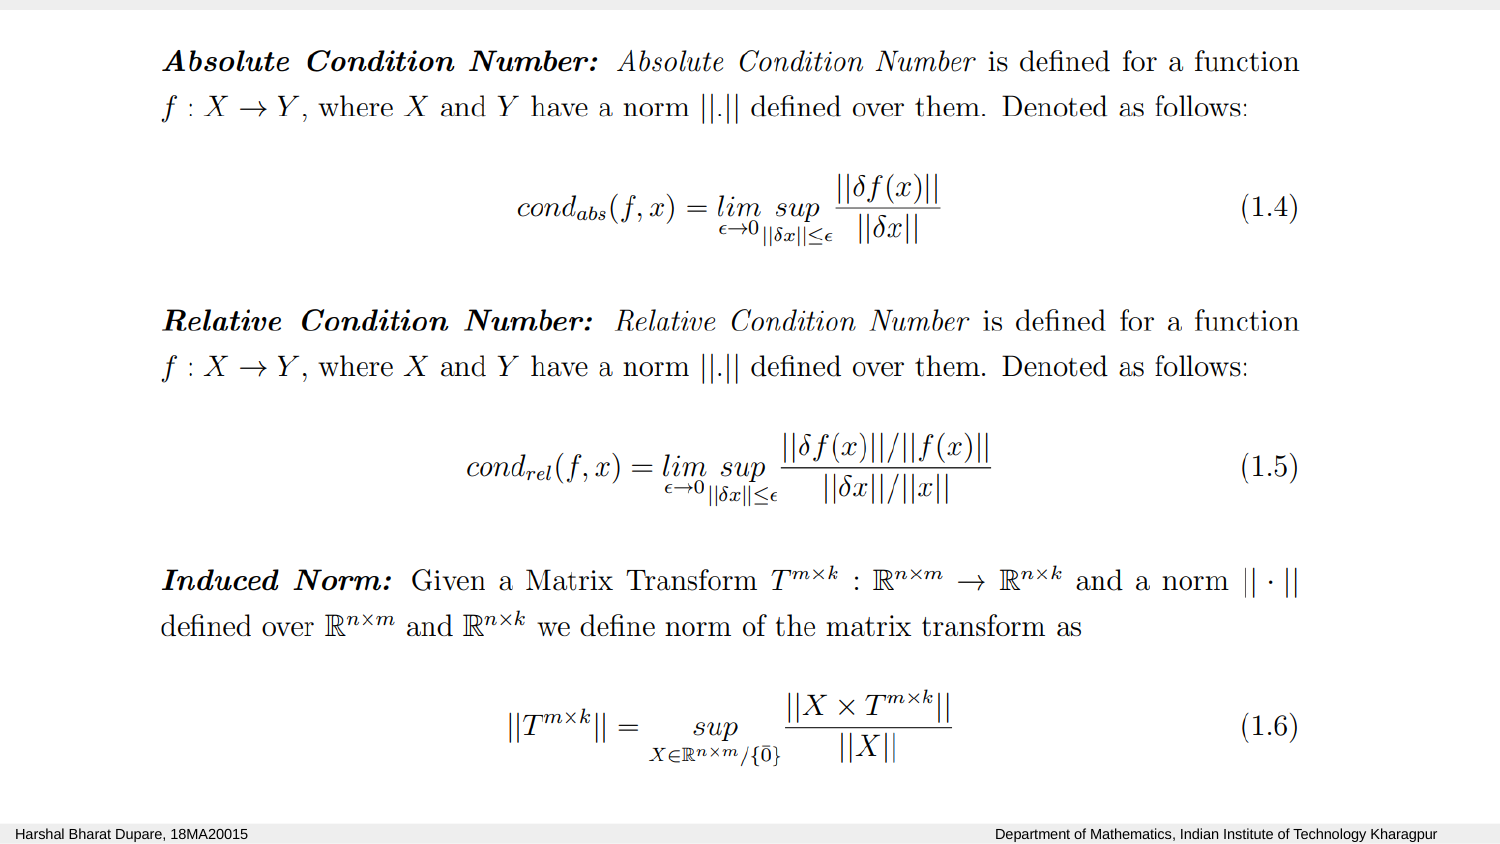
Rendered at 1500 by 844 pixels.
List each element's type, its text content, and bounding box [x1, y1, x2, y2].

picture [131, 24, 1392, 790]
text_box Harshal Bharat Dupare, 18MA20015 Department of Mathematics, Indian Institute of Technology Kharagpur [0, 823, 1500, 844]
text_box [0, 0, 1500, 10]
